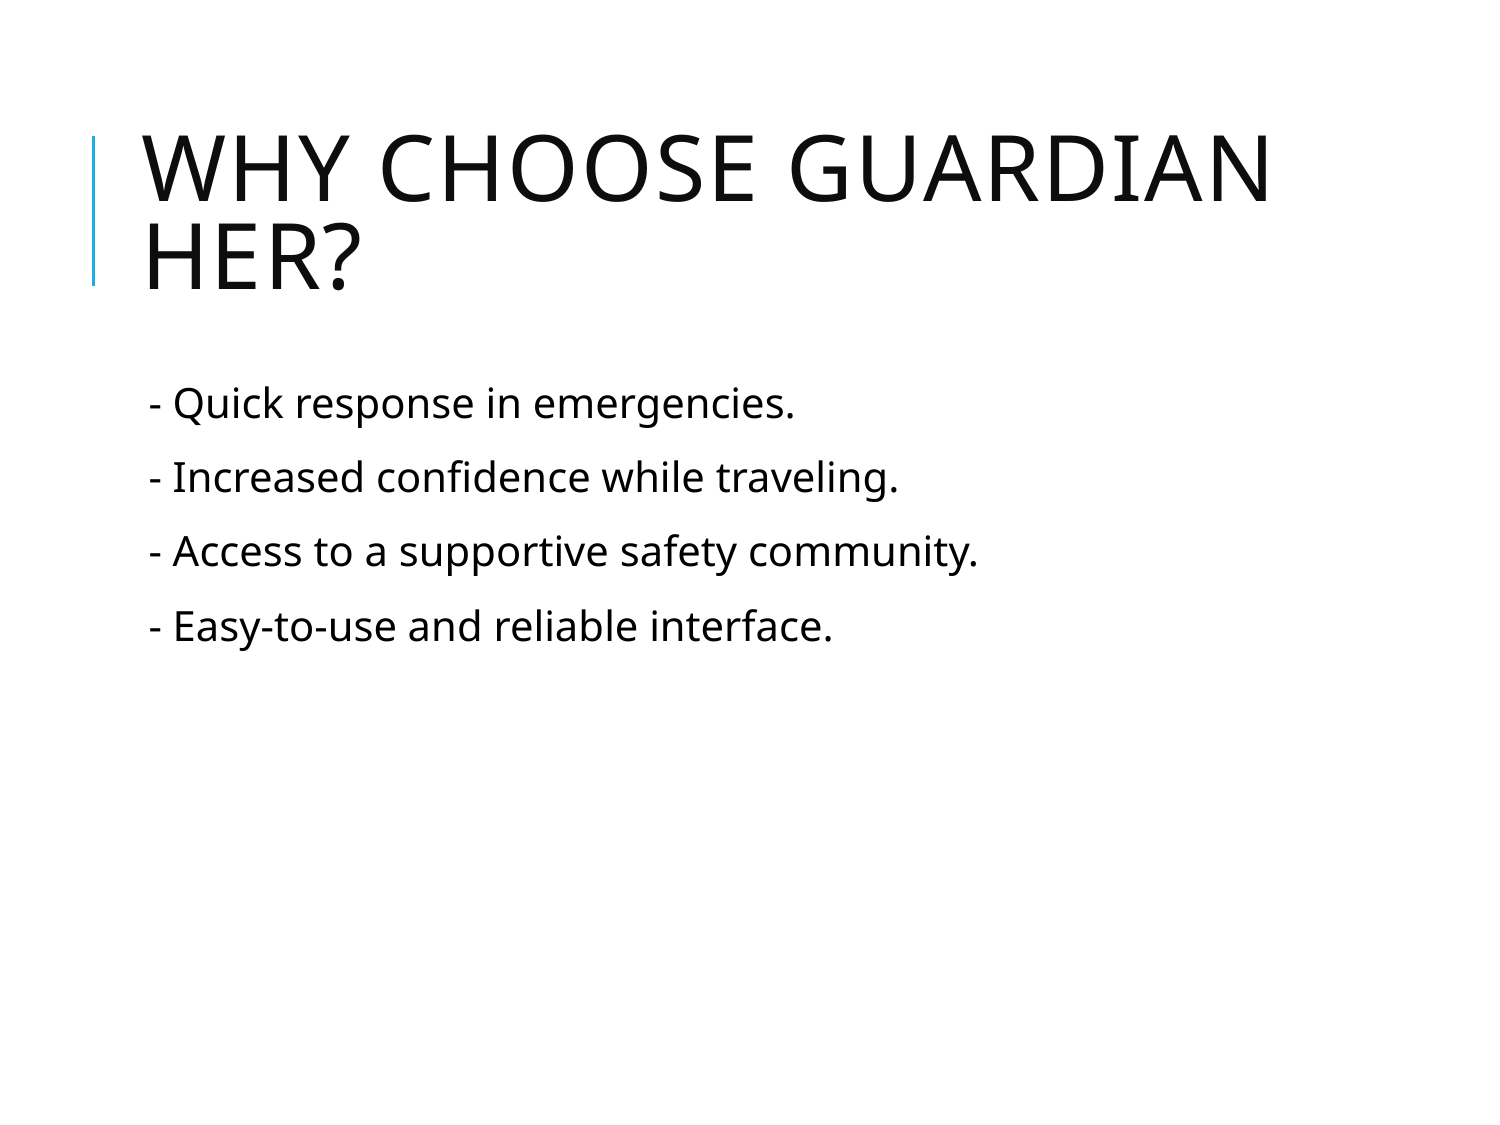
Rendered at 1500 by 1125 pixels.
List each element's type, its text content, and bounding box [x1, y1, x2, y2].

list - Quick response in emergencies. - Increased confidence while traveling. - Access to a supportive safety community. - Easy-to-use and reliable interface. [126, 375, 1322, 1035]
title Why Choose Guardian Her? [126, 96, 1322, 342]
